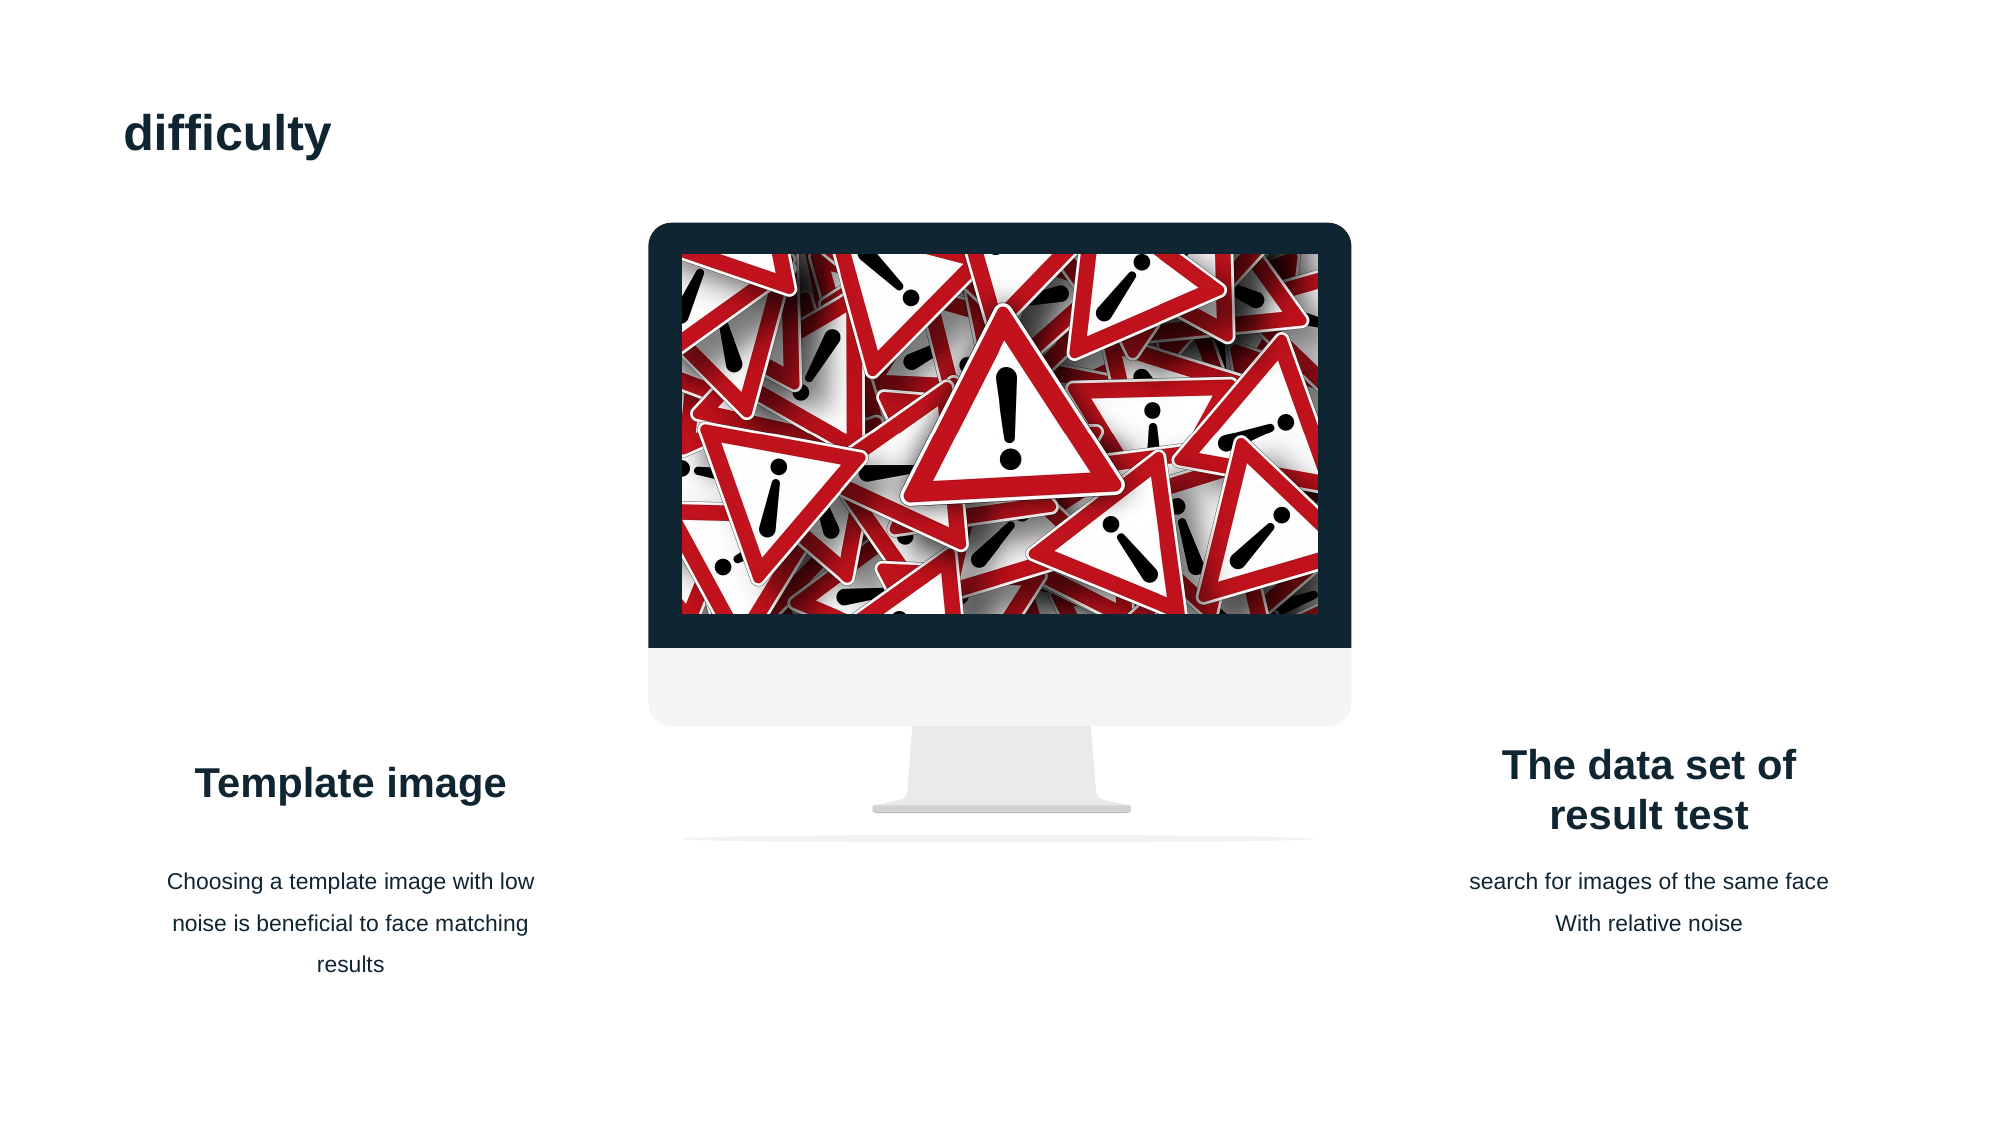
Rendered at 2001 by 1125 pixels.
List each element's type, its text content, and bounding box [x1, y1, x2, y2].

title difficulty [108, 0, 1890, 169]
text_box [137, 222, 1862, 988]
